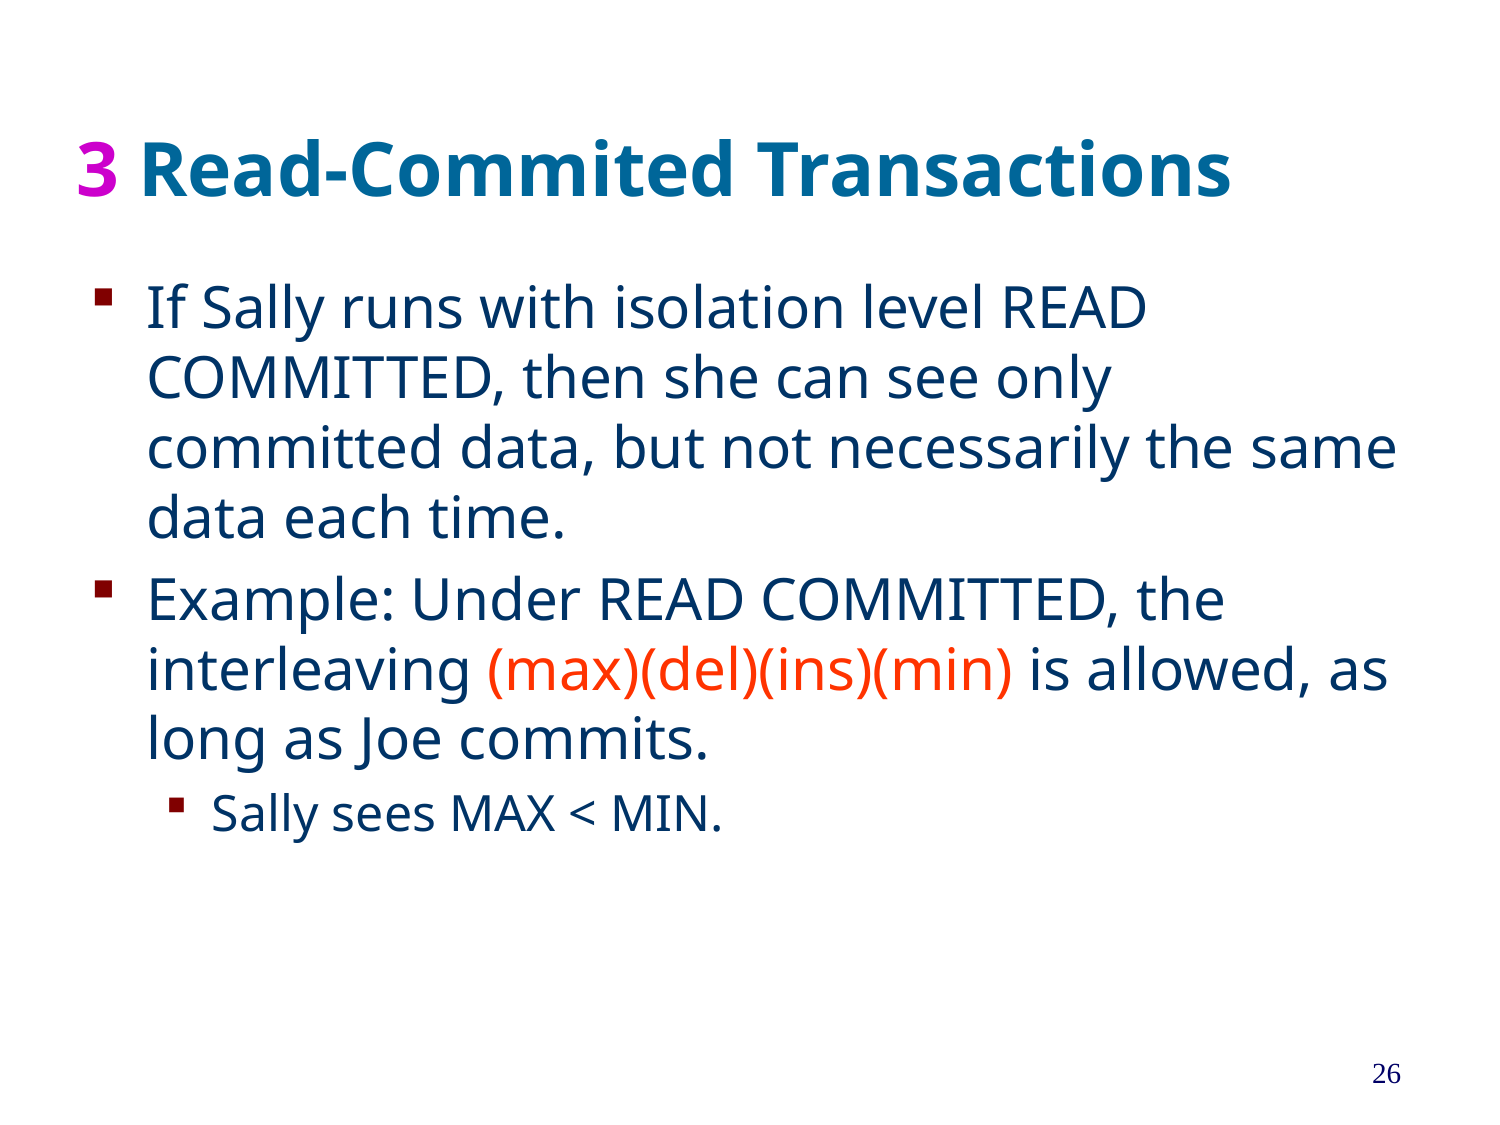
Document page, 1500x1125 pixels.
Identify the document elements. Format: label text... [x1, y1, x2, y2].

title 3 Read-Commited Transactions [60, 43, 1374, 219]
list If Sally runs with isolation level READ COMMITTED, then she can see only committed data, but not necessarily the same data each time. Example: Under READ COMMITTED, the interleaving (max)(del)(ins)(min) is allowed, as long as Joe commits. Sally sees MAX < MIN. [75, 262, 1417, 994]
slide_number 26 [1104, 1021, 1417, 1097]
